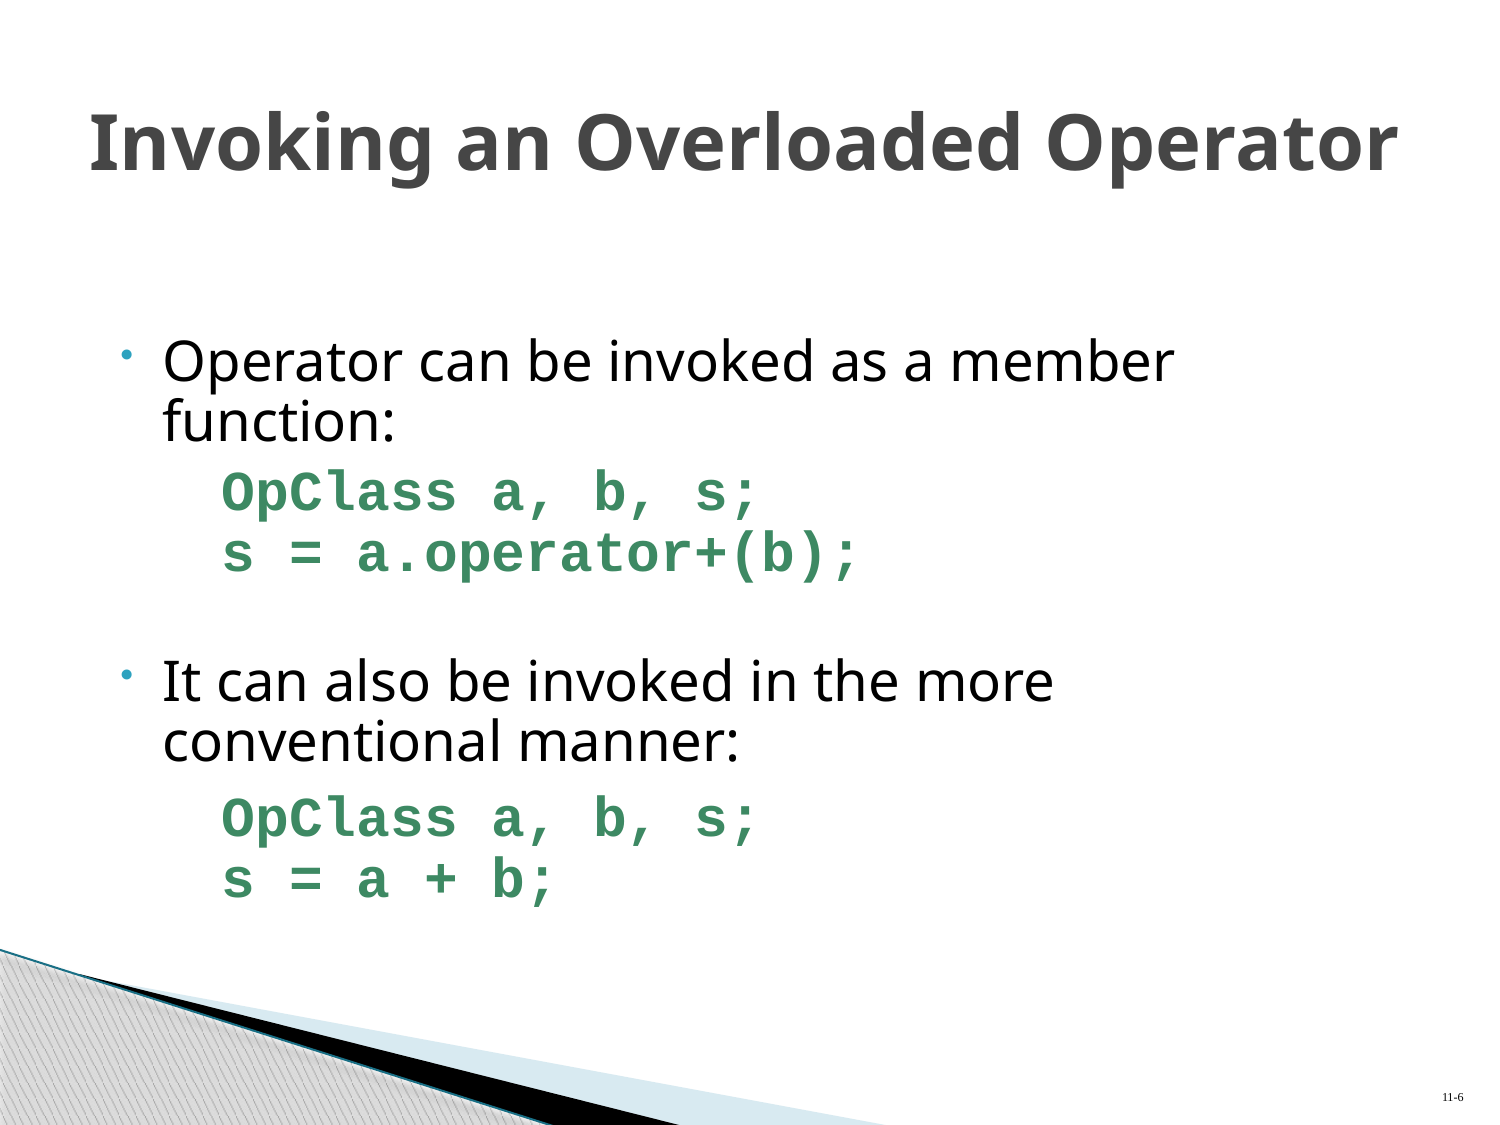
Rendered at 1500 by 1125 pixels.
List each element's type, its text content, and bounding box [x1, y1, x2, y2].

list Operator can be invoked as a member function: OpClass a, b, s; s = a.operator+(b); It can also be invoked in the more conventional manner: OpClass a, b, s; s = a + b; [87, 324, 1388, 1001]
slide_number 11-6 [1418, 1051, 1479, 1112]
title Invoking an Overloaded Operator [75, 45, 1425, 233]
